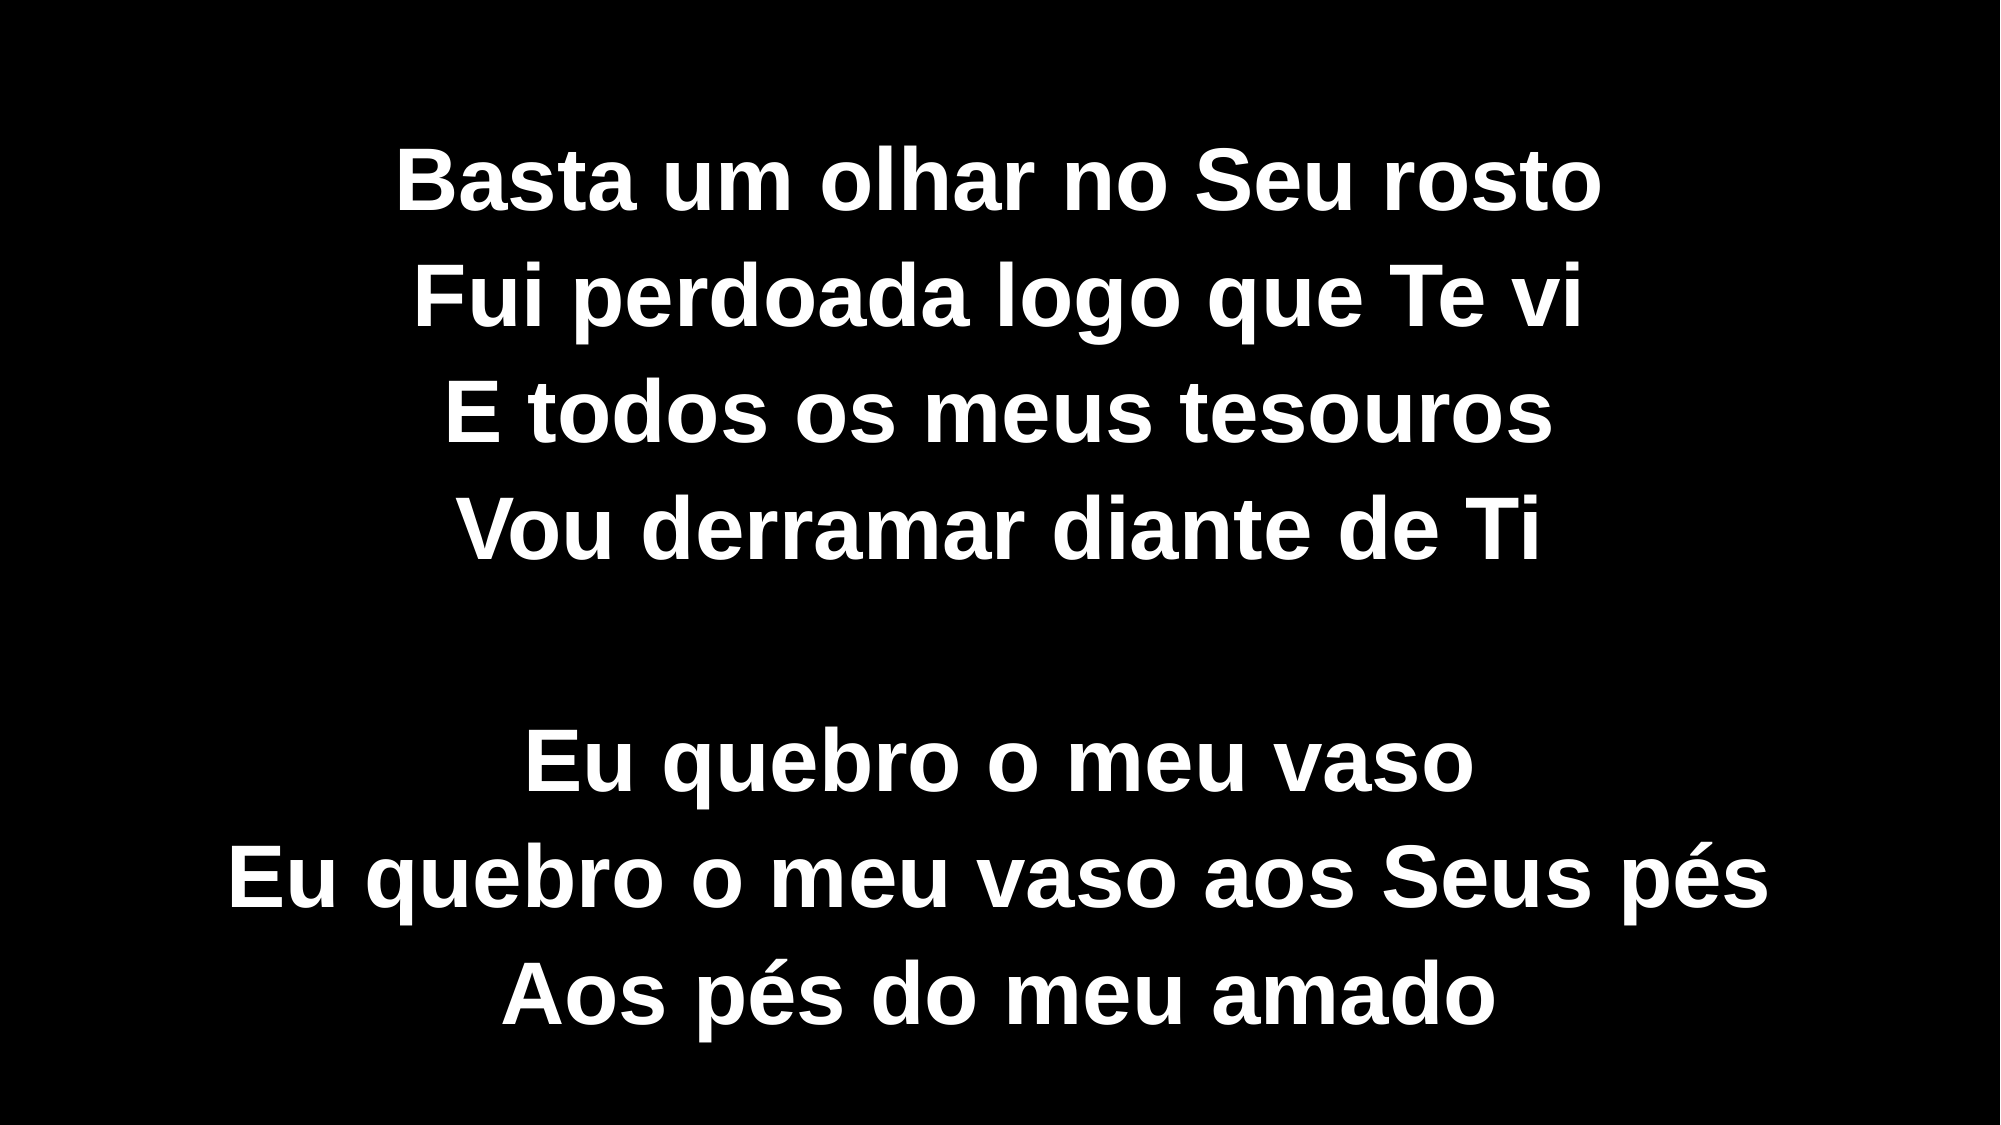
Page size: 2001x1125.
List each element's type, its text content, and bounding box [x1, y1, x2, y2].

list Basta um olhar no Seu rosto Fui perdoada logo que Te vi E todos os meus tesouros Vou derramar diante de Ti Eu quebro o meu vaso Eu quebro o meu vaso aos Seus pés Aos pés do meu amado [137, 125, 1863, 1056]
